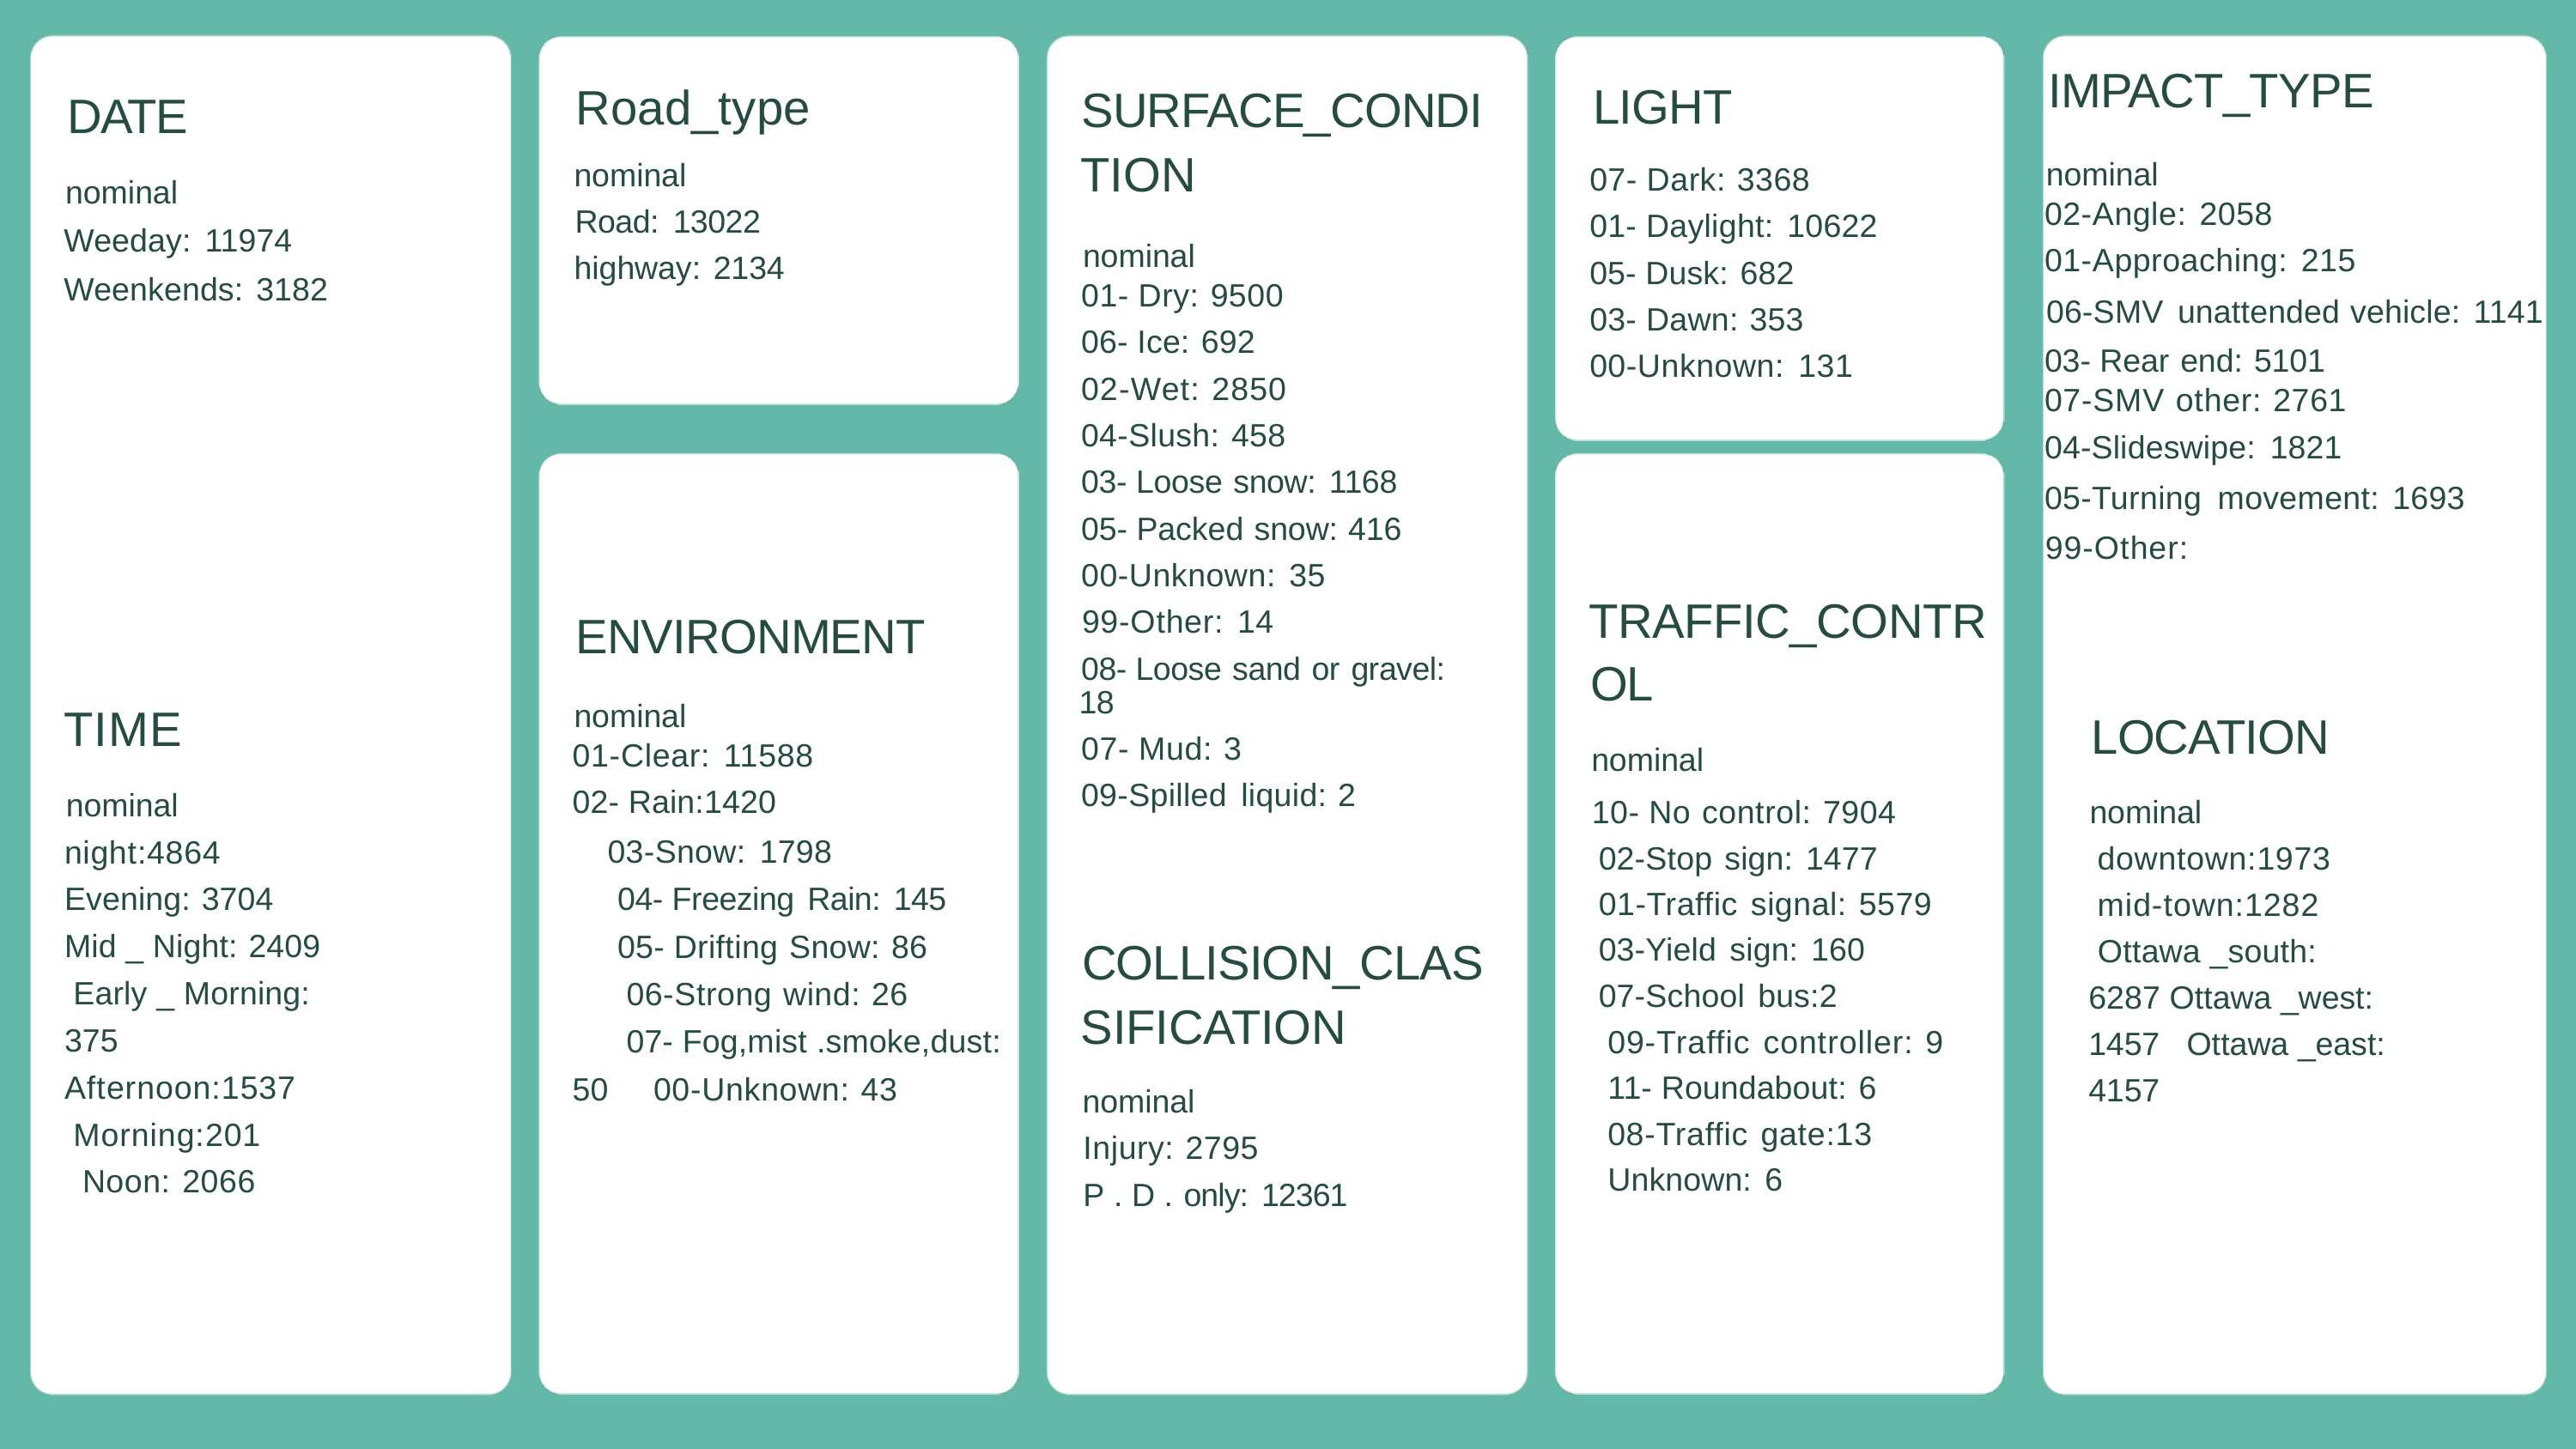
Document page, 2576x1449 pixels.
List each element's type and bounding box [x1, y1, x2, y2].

text_box [538, 453, 1019, 1395]
text_box [538, 36, 1019, 405]
text_box [1555, 36, 2005, 441]
text_box [1555, 453, 2005, 1395]
picture [0, 0, 2576, 1449]
